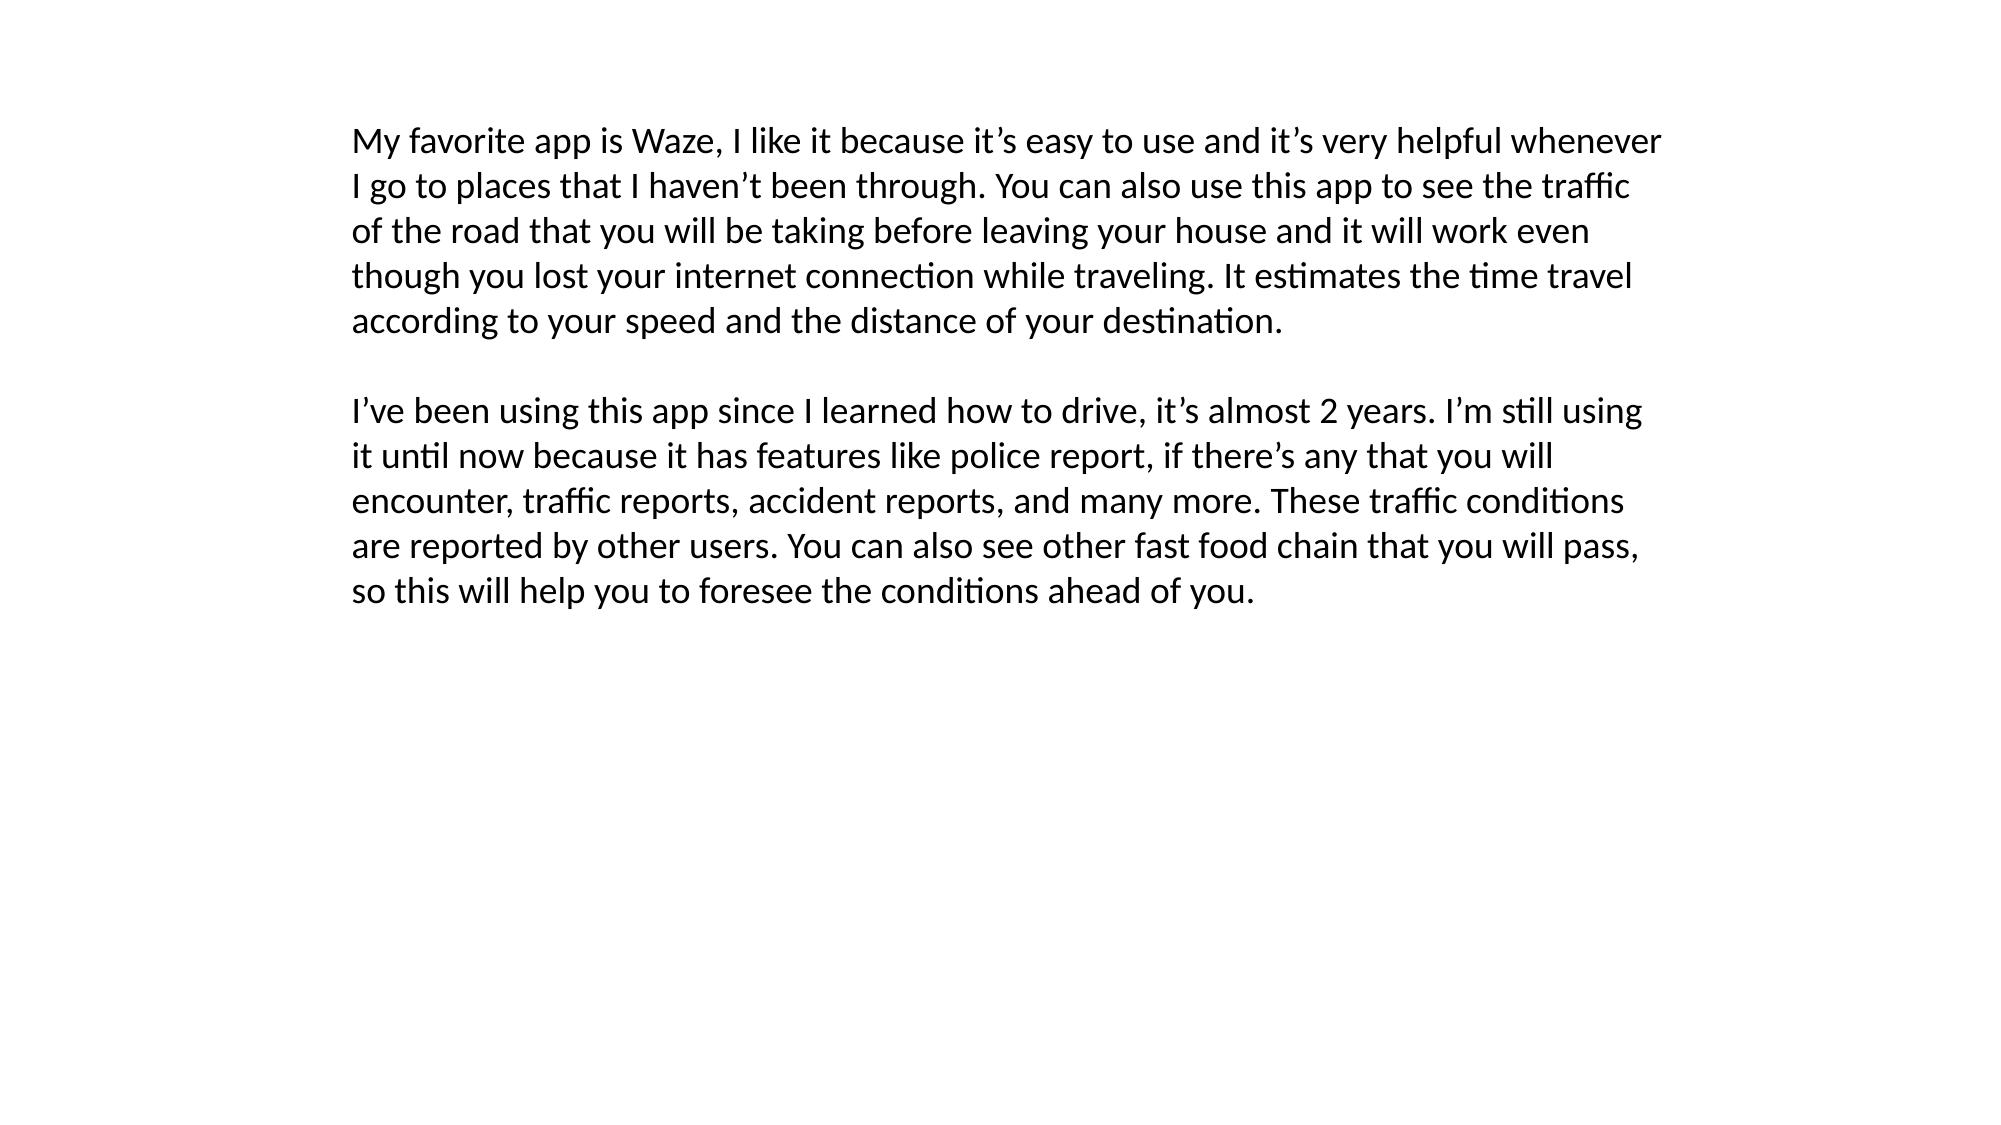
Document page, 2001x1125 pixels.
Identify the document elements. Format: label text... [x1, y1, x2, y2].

text_box My favorite app is Waze, I like it because it’s easy to use and it’s very helpful whenever I go to places that I haven’t been through. You can also use this app to see the traffic of the road that you will be taking before leaving your house and it will work even though you lost your internet connection while traveling. It estimates the time travel according to your speed and the distance of your destination. I’ve been using this app since I learned how to drive, it’s almost 2 years. I’m still using it until now because it has features like police report, if there’s any that you will encounter, traffic reports, accident reports, and many more. These traffic conditions are reported by other users. You can also see other fast food chain that you will pass, so this will help you to foresee the conditions ahead of you. [336, 108, 1680, 664]
